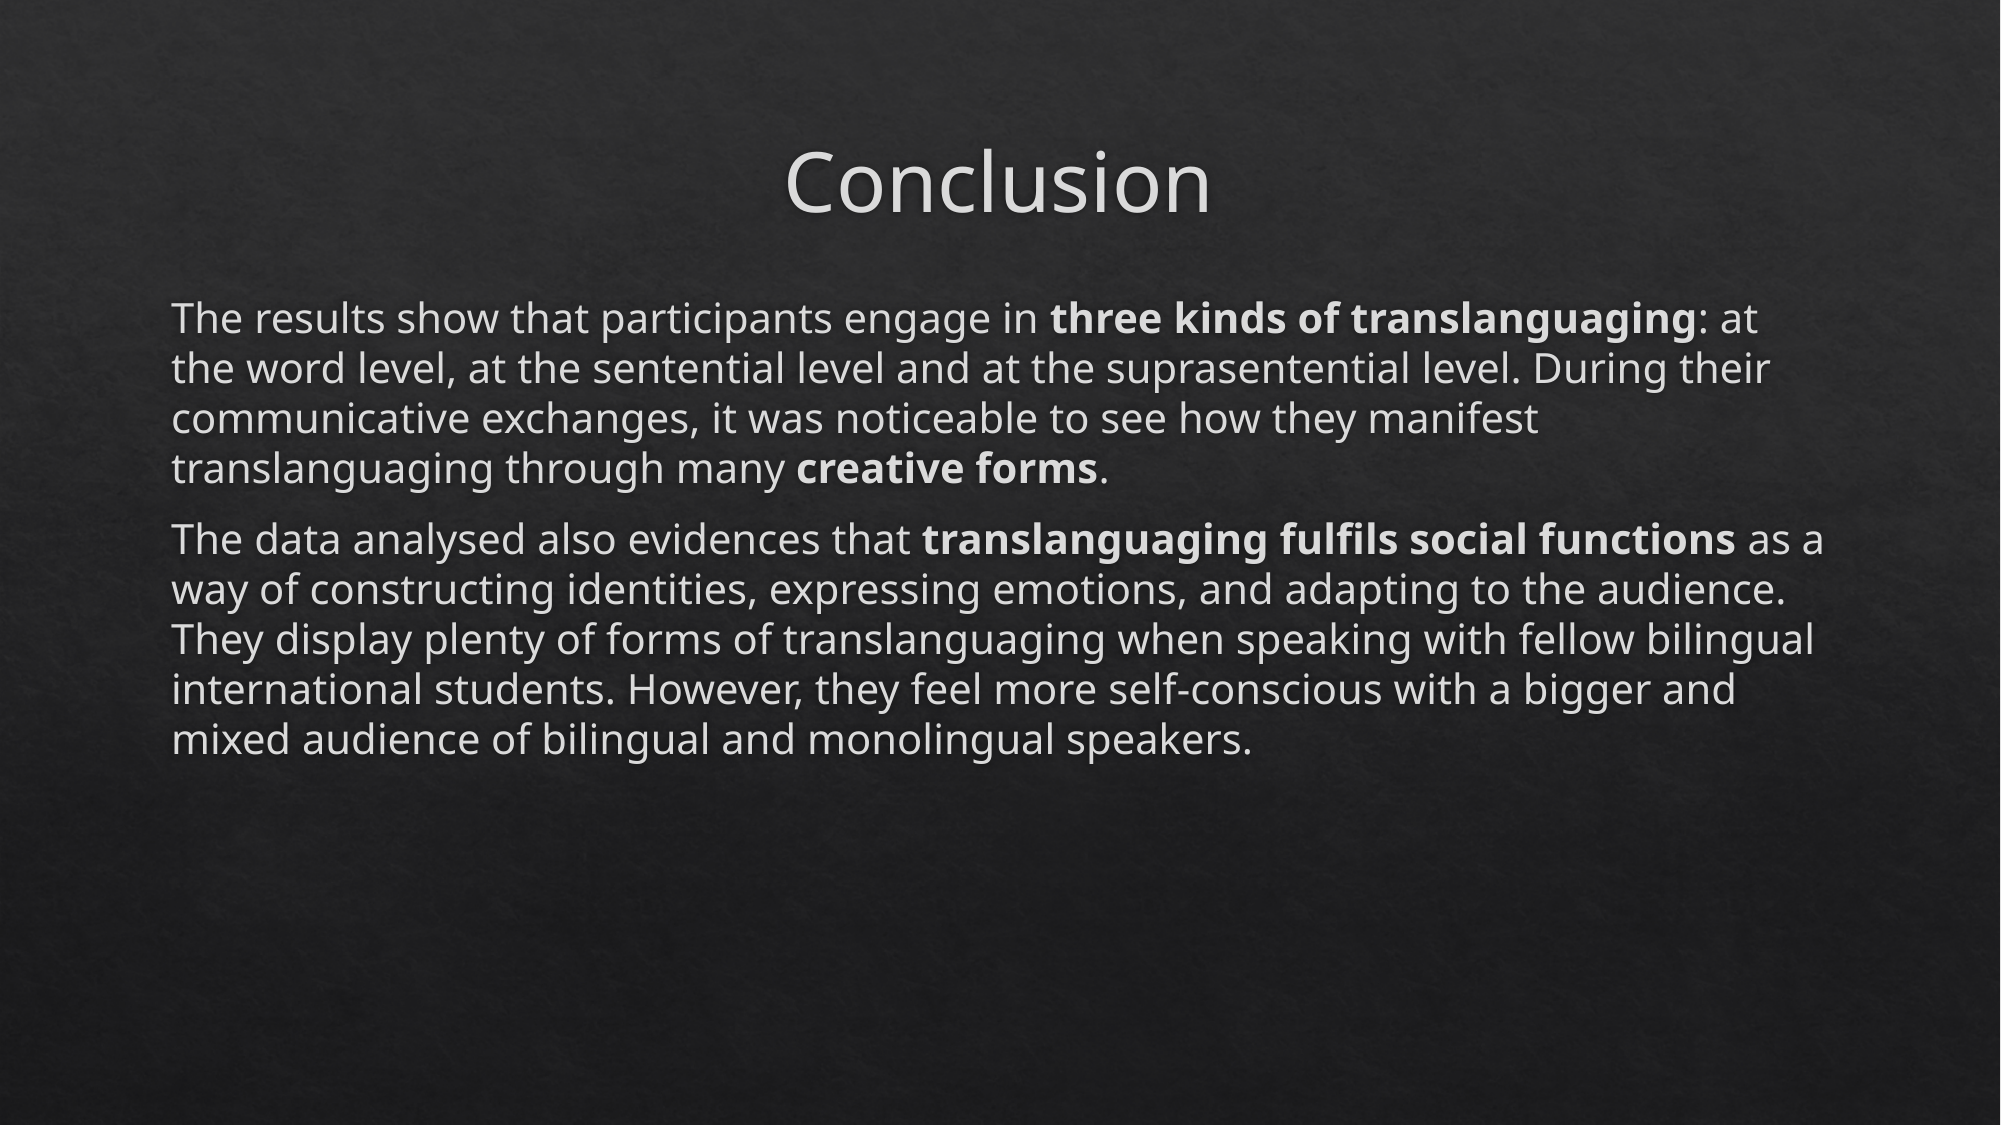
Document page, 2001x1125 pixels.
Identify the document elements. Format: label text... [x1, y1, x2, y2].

title Conclusion [149, 99, 1849, 260]
list The results show that participants engage in three kinds of translanguaging: at the word level, at the sentential level and at the suprasentential level. During their communicative exchanges, it was noticeable to see how they manifest translanguaging through many creative forms. The data analysed also evidences that translanguaging fulfils social functions as a way of constructing identities, expressing emotions, and adapting to the audience. They display plenty of forms of translanguaging when speaking with fellow bilingual international students. However, they feel more self-conscious with a bigger and mixed audience of bilingual and monolingual speakers. [149, 284, 1849, 950]
